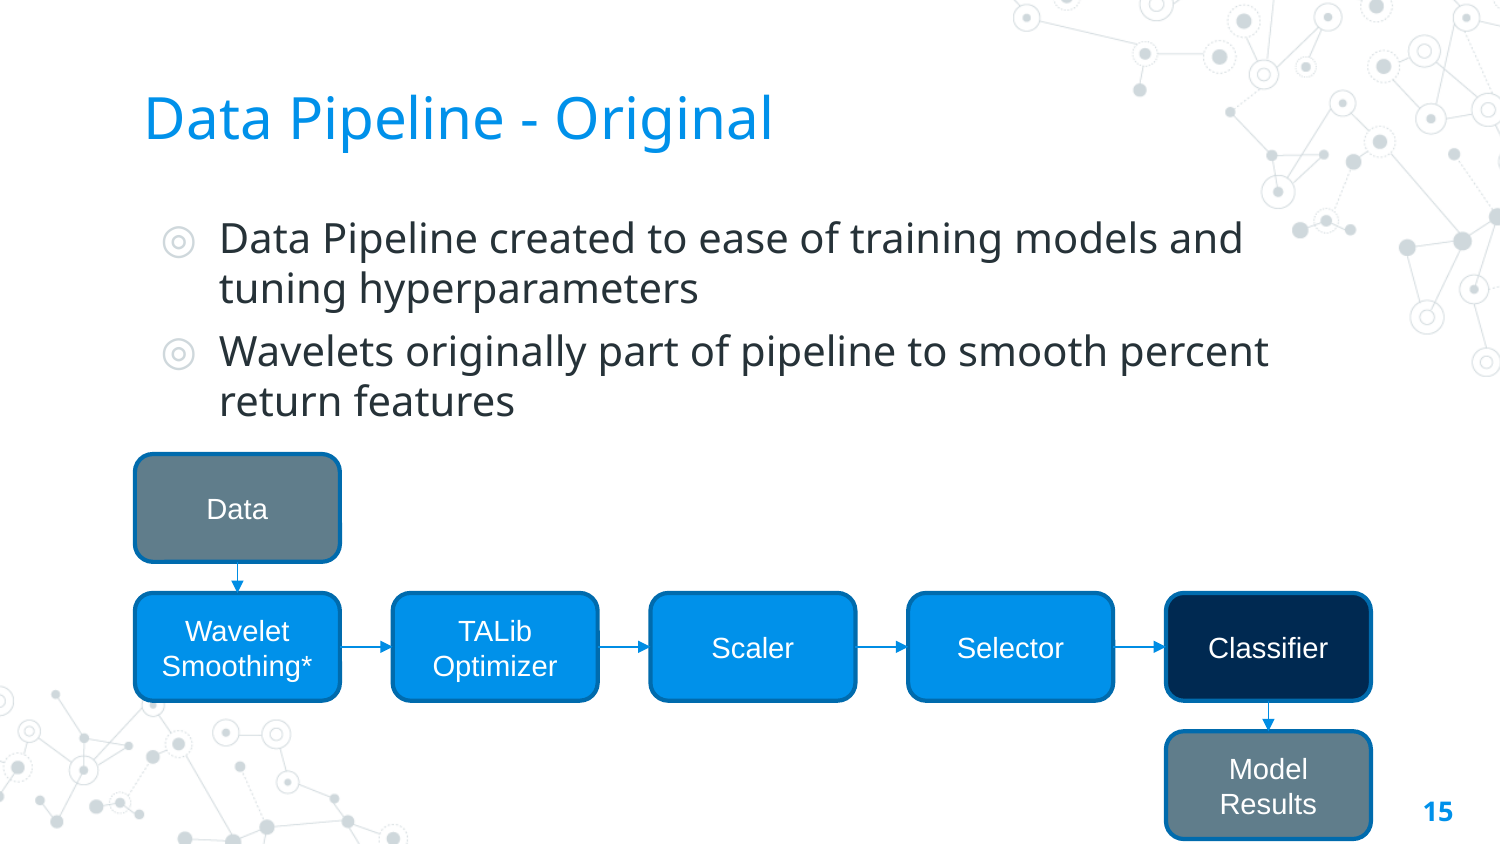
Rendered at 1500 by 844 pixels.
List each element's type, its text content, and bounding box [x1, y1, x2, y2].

text_box Model Results [1163, 729, 1374, 842]
text_box Classifier [1163, 590, 1374, 703]
list Data Pipeline created to ease of training models and tuning hyperparameters Wavelets originally part of pipeline to smooth percent return features [128, 196, 1379, 808]
text_box Selector [906, 590, 1116, 703]
text_box Data [132, 451, 343, 564]
picture [0, 0, 1500, 844]
text_box Wavelet Smoothing* [132, 590, 343, 703]
slide_number 15 [1378, 779, 1469, 844]
text_box TALib Optimizer [390, 590, 600, 703]
title Data Pipeline - Original [128, 50, 1372, 166]
text_box Scaler [648, 590, 858, 703]
